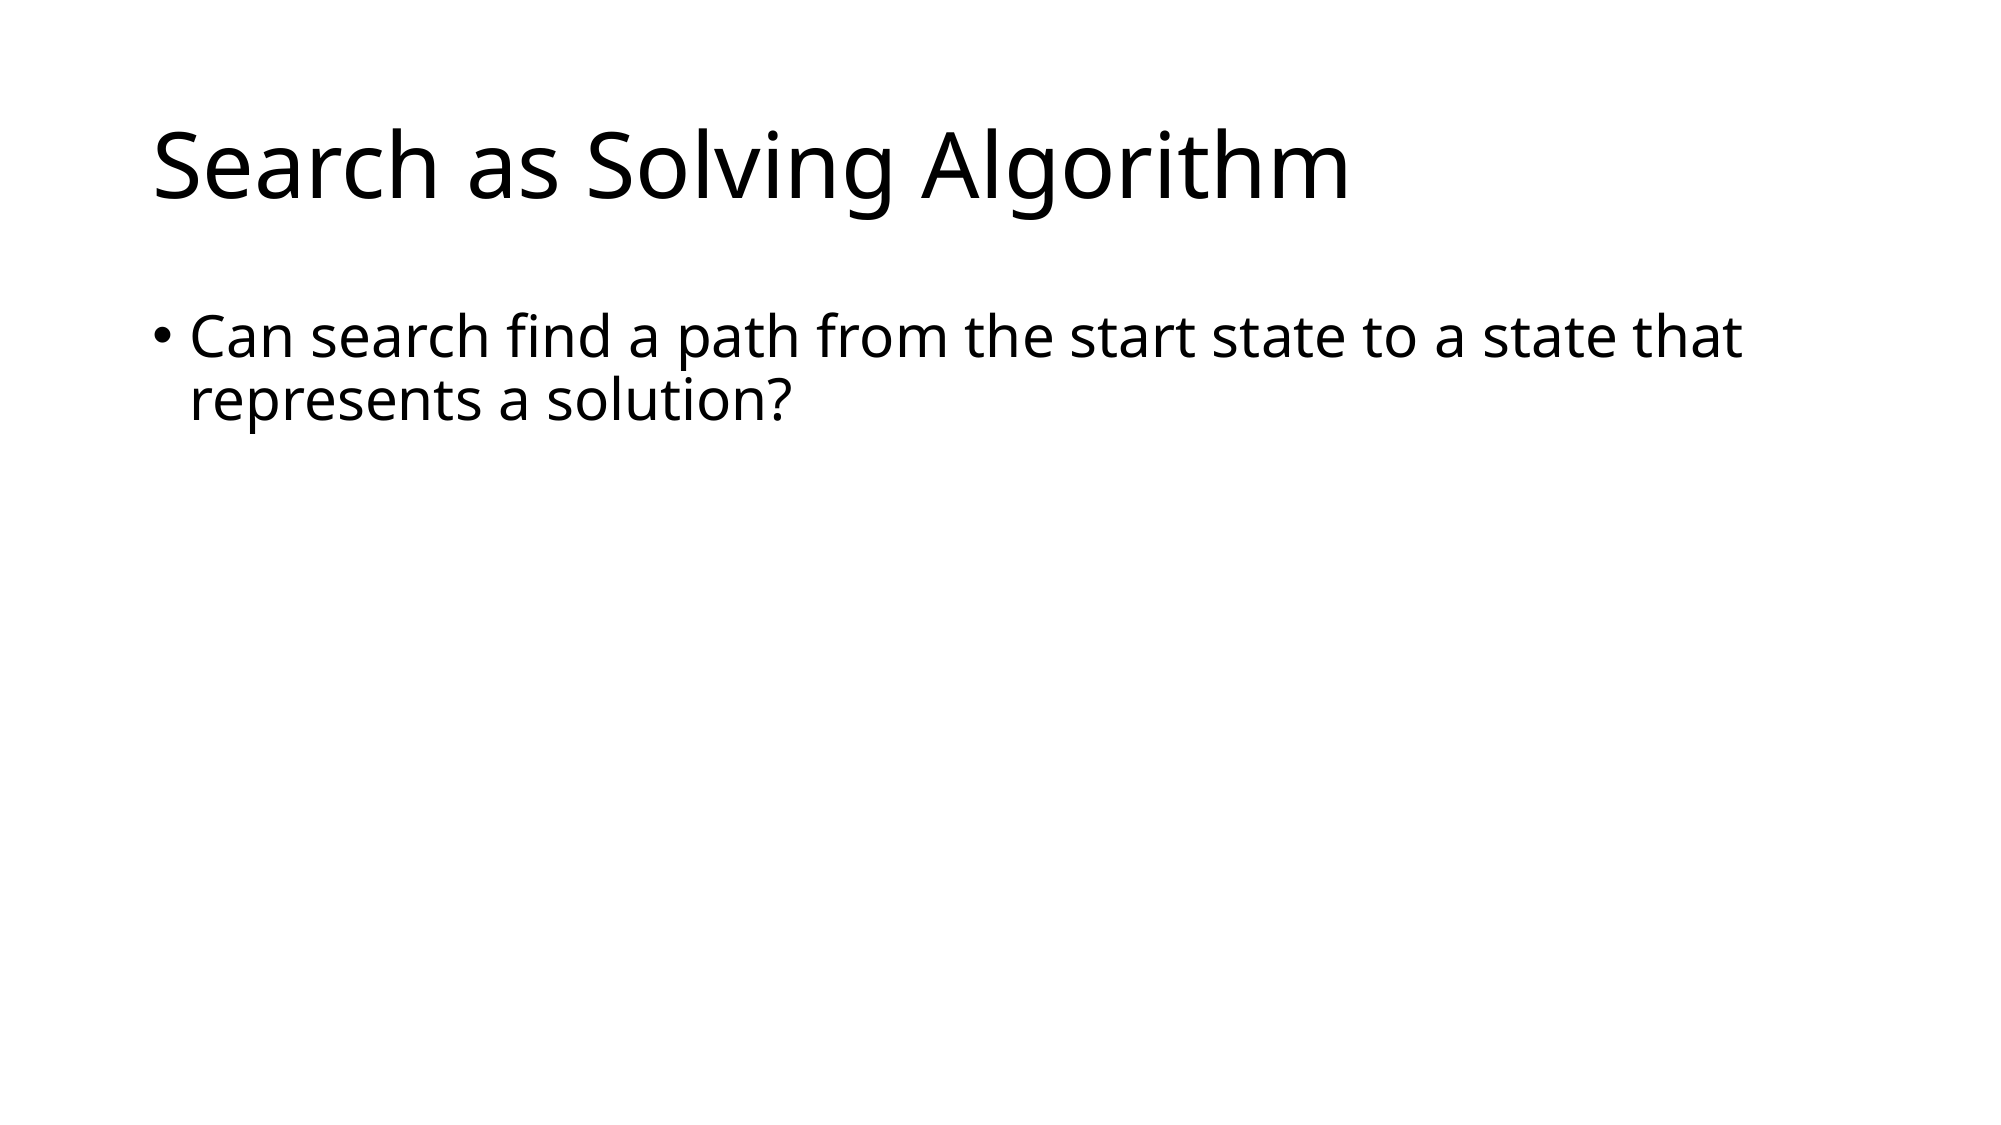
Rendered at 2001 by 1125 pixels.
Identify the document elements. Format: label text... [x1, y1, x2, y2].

title Search as Solving Algorithm [137, 59, 1863, 278]
list Can search find a path from the start state to a state that represents a solution? [137, 299, 1863, 1014]
